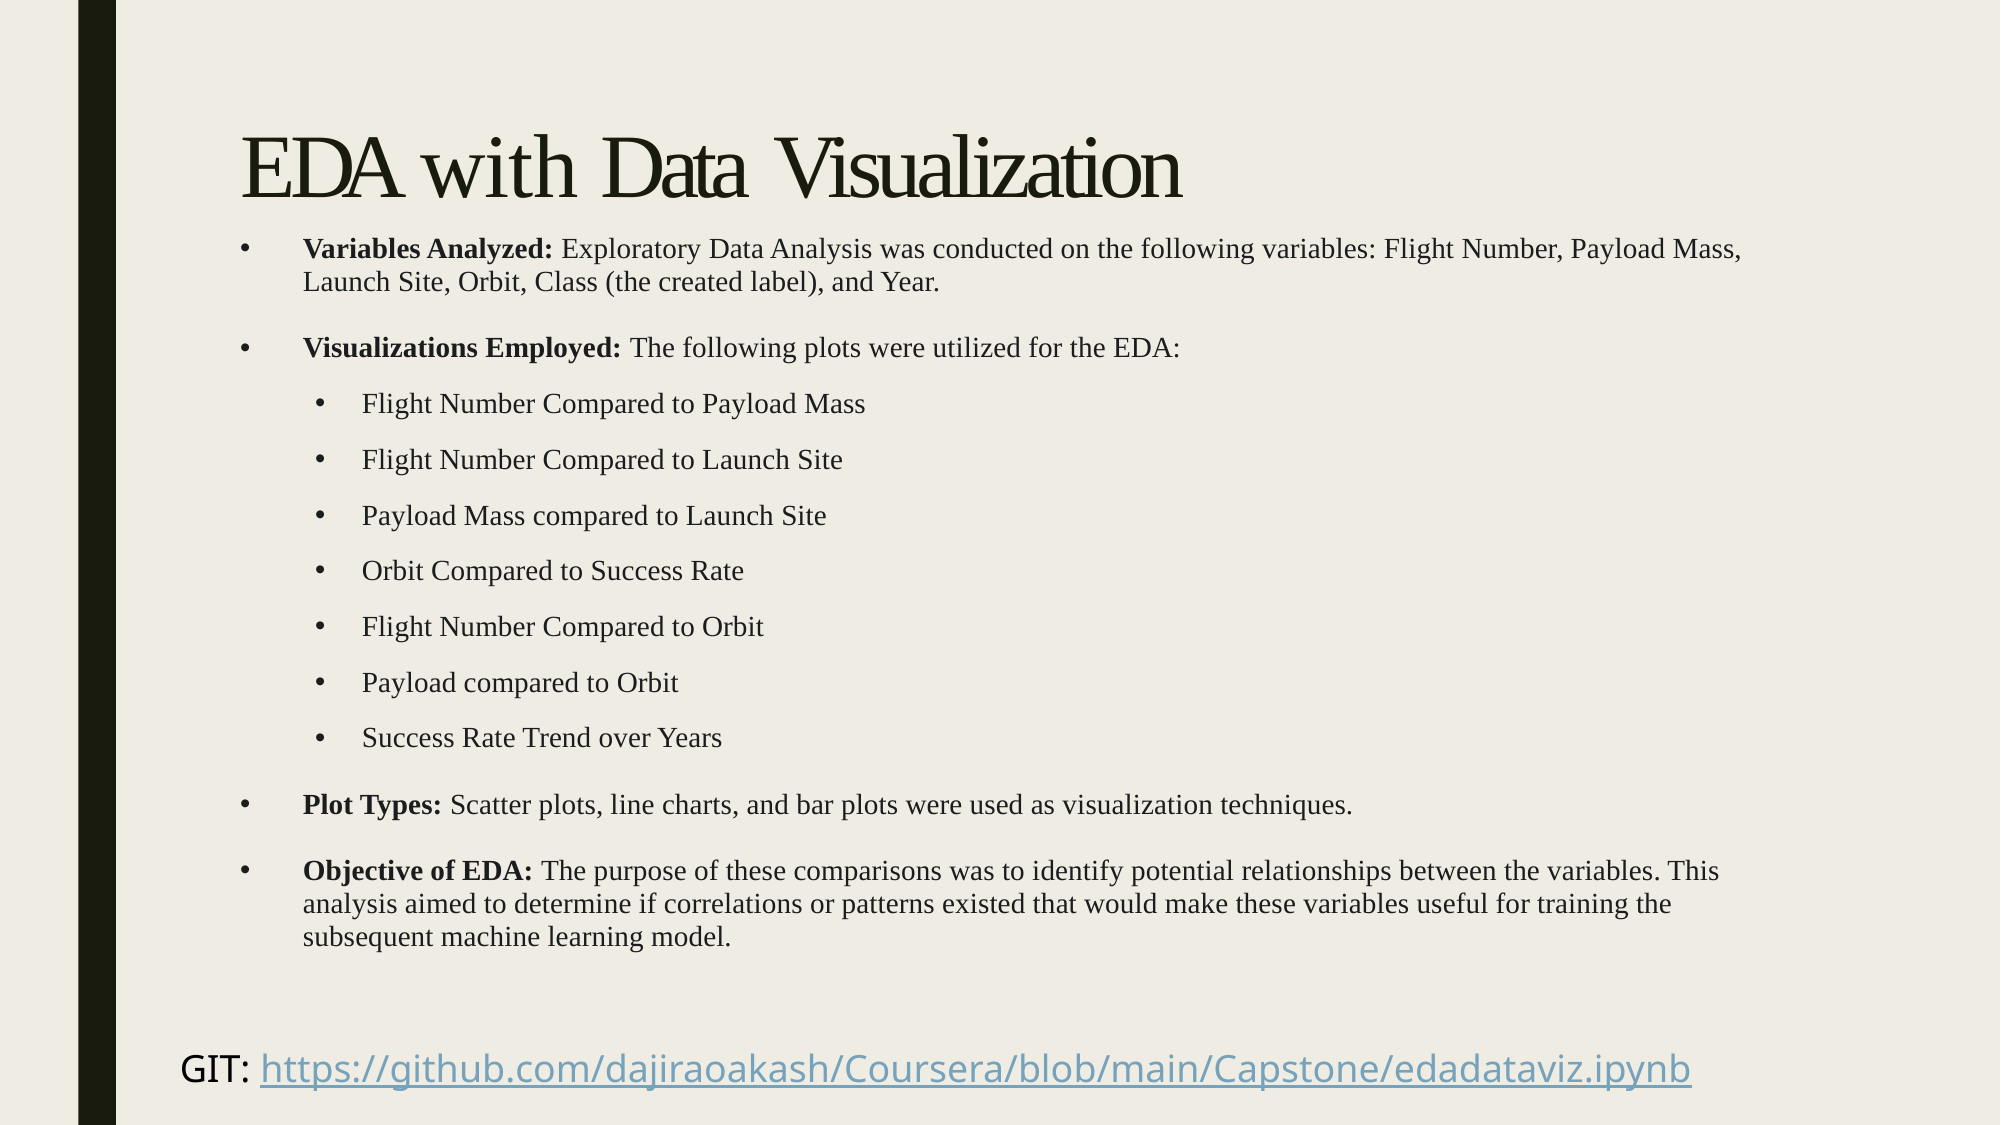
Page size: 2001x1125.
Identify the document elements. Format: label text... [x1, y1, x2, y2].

title E DA with Data Visualization [225, 112, 1800, 224]
list Variables Analyzed: Exploratory Data Analysis was conducted on the following variables: Flight Number, Payload Mass, Launch Site, Orbit, Class (the created label), and Year. Visualizations Employed: The following plots were utilized for the EDA: Flight Number Compared to Payload Mass Flight Number Compared to Launch Site Payload Mass compared to Launch Site Orbit Compared to Success Rate Flight Number Compared to Orbit Payload compared to Orbit Success Rate Trend over Years Plot Types: Scatter plots, line charts, and bar plots were used as visualization techniques. Objective of EDA: The purpose of these comparisons was to identify potential relationships between the variables. This analysis aimed to determine if correlations or patterns existed that would make these variables useful for training the subsequent machine learning model. [225, 224, 1800, 813]
text_box GIT: https://github.com/dajiraoakash/Coursera/blob/main/Capstone/edadataviz.ipynb [165, 1037, 1708, 1104]
